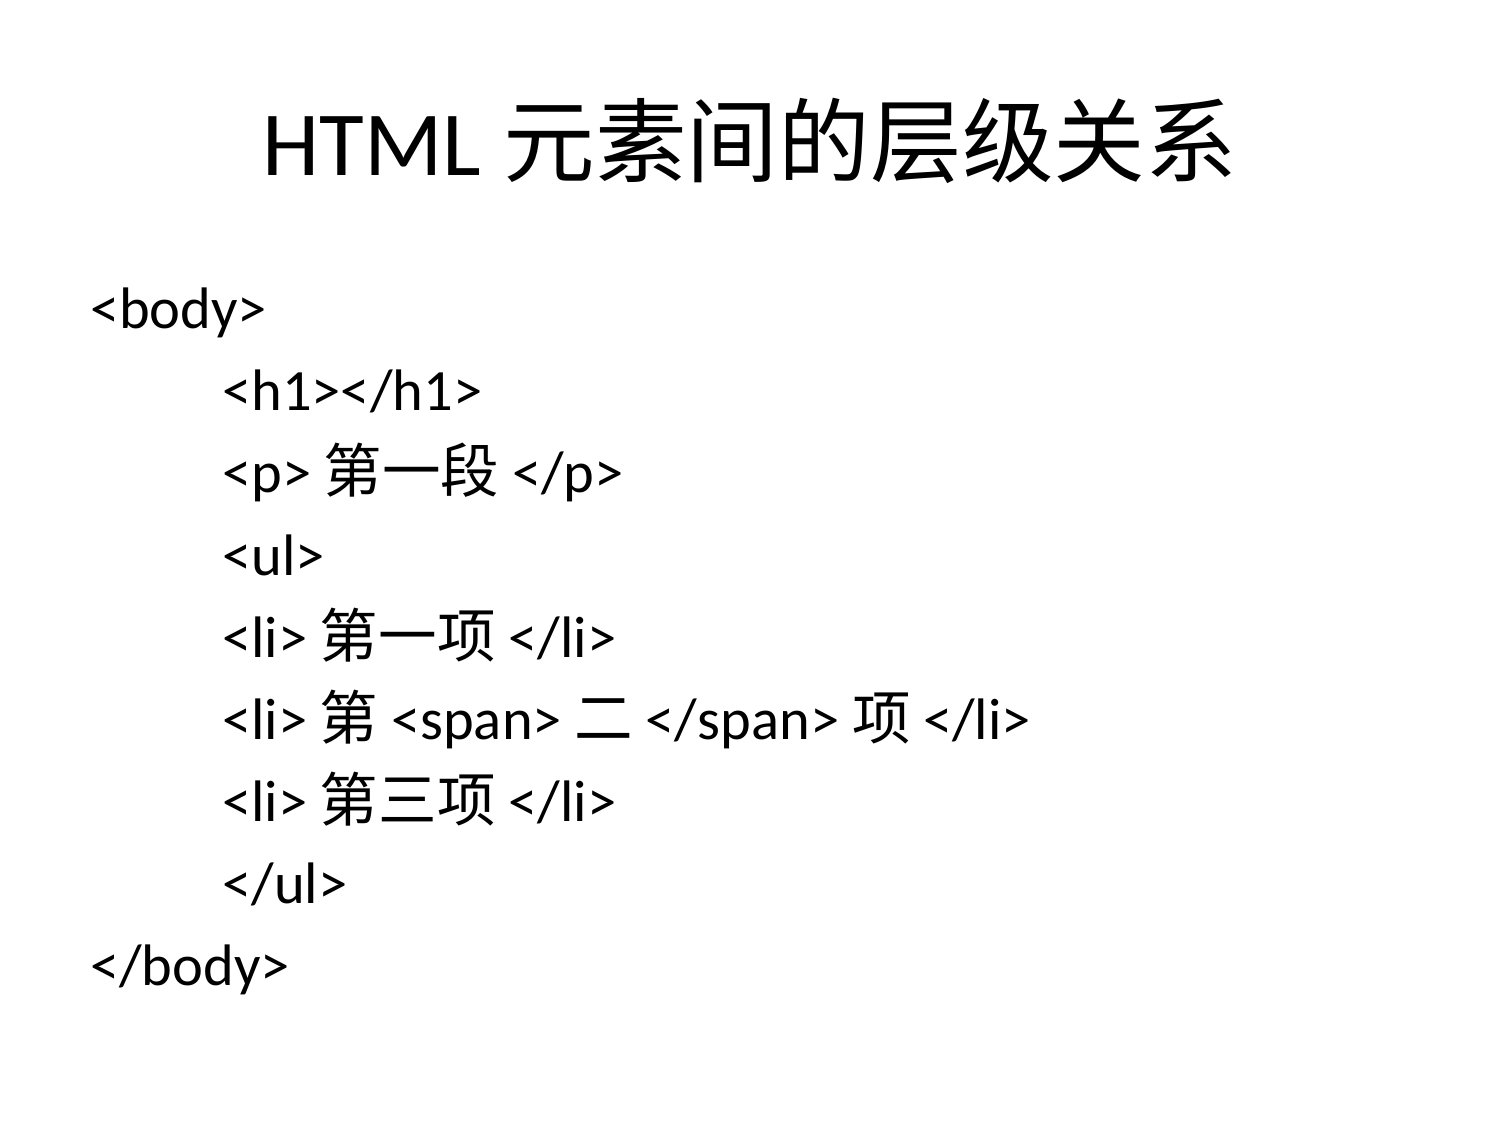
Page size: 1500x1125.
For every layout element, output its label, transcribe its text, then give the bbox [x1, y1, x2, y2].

title HTML元素间的层级关系 [75, 45, 1425, 233]
list <body> <h1></h1> <p>第一段</p> <ul> <li>第一项</li> <li>第<span>二</span>项</li> <li>第三项</li> </ul> </body> [75, 262, 1425, 1005]
